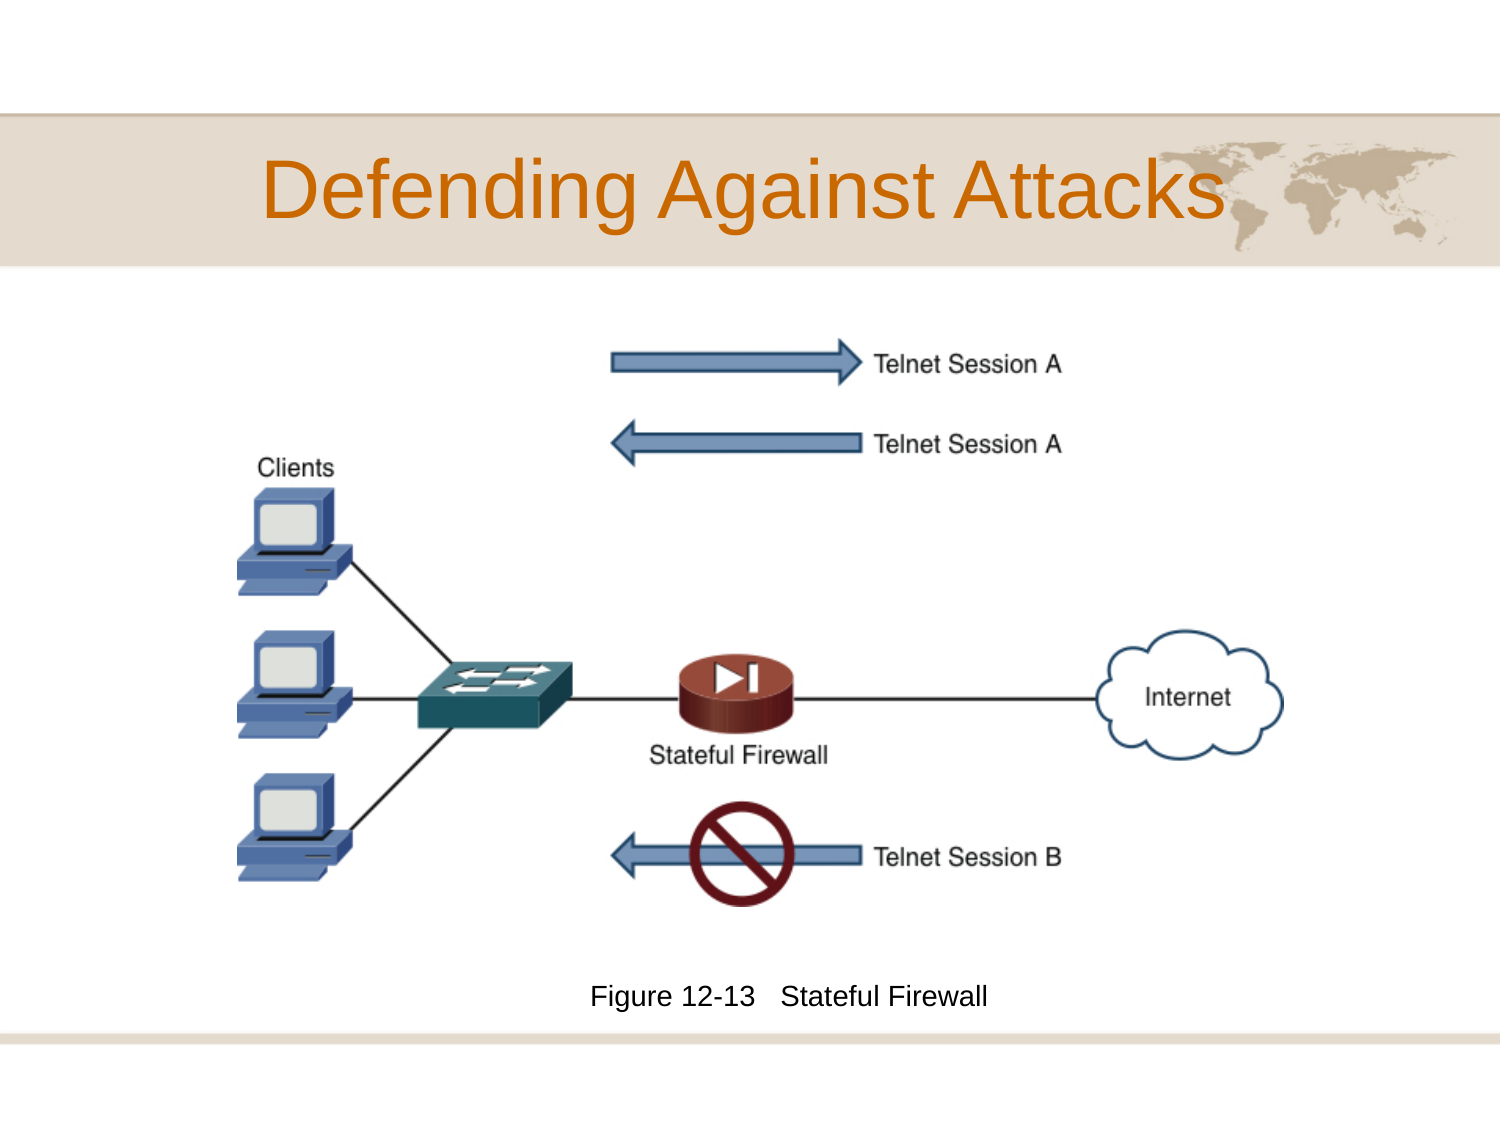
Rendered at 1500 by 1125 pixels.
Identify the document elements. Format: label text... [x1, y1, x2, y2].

picture [0, 0, 1500, 1125]
title Defending Against Attacks [68, 137, 1419, 233]
text_box Figure 12-13 Stateful Firewall [182, 970, 1398, 1020]
